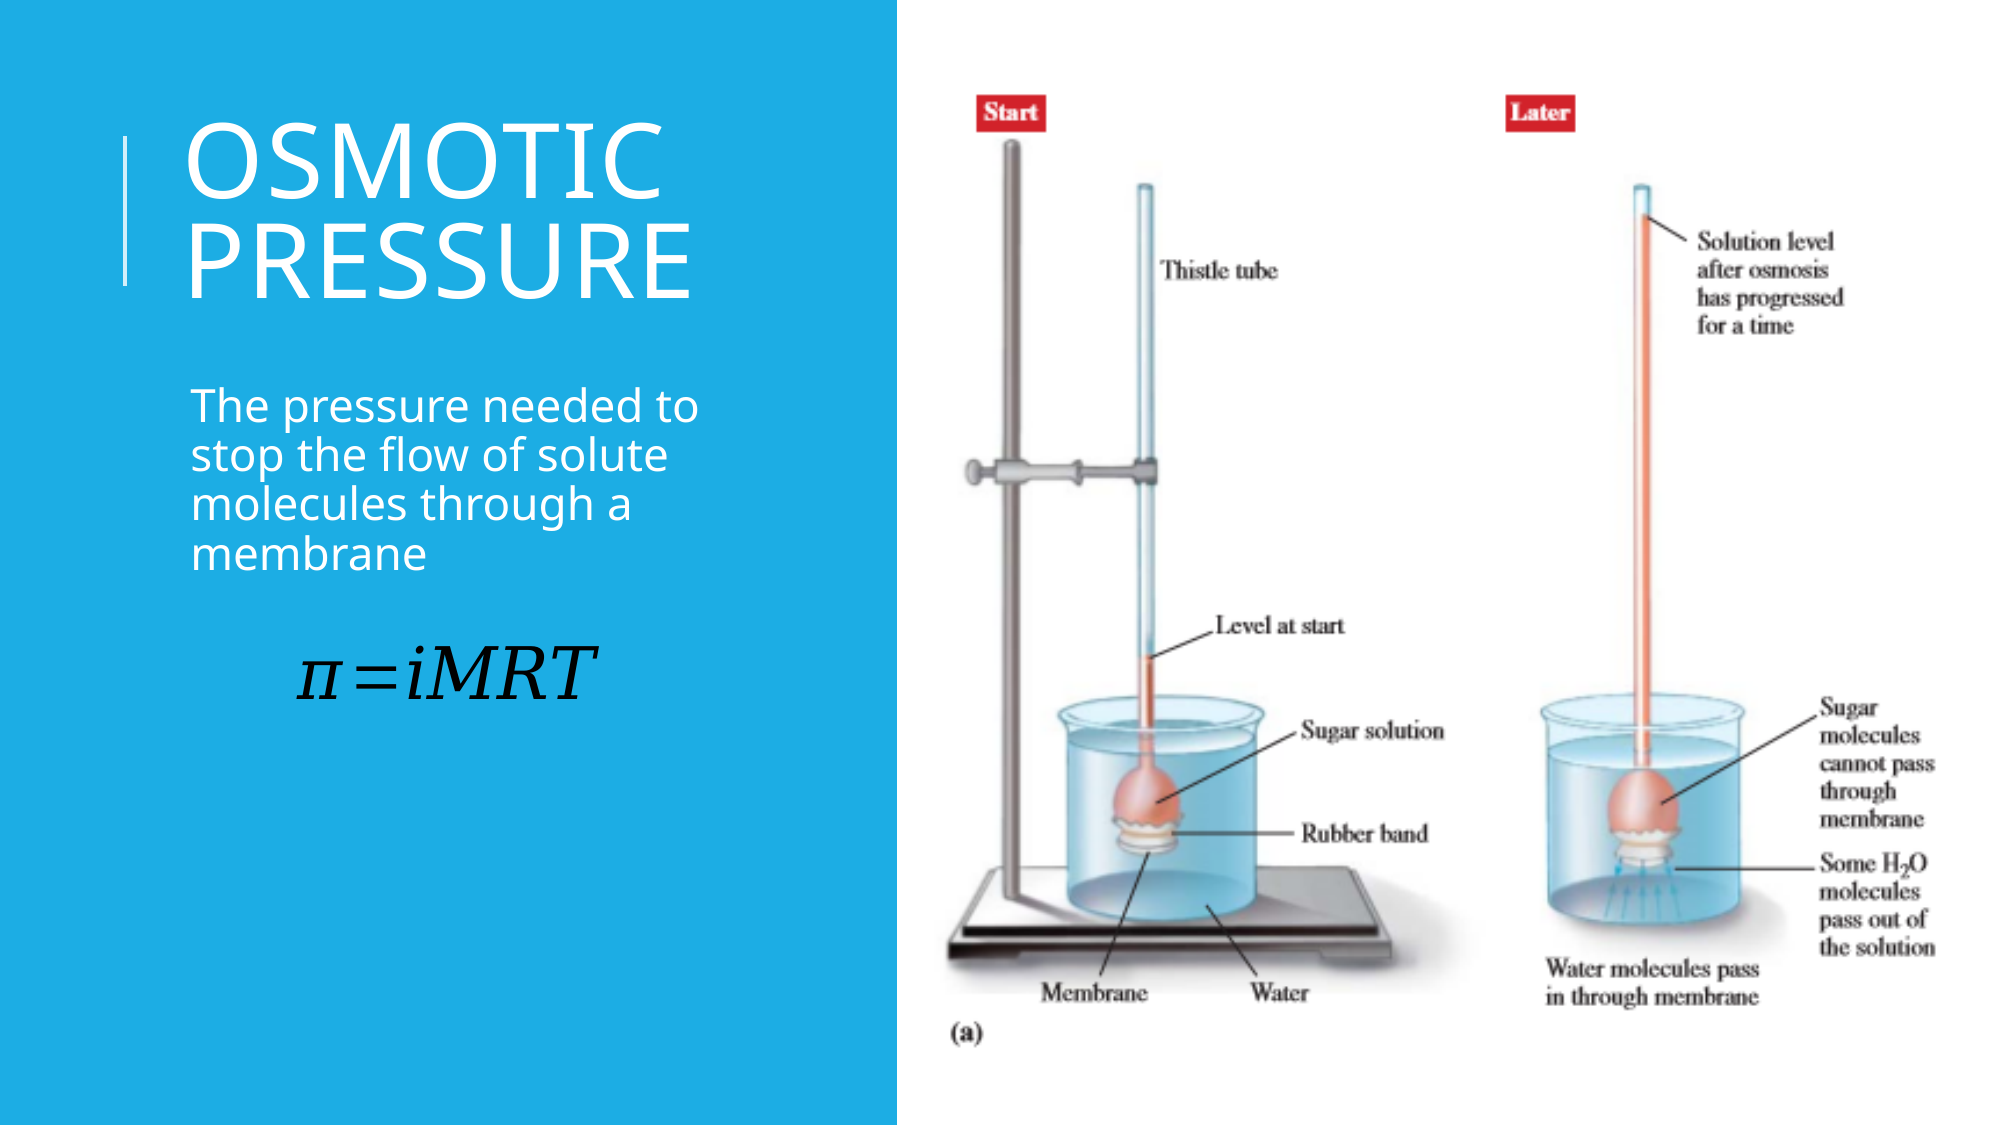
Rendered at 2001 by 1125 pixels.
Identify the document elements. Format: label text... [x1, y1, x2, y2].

picture [933, 70, 1959, 1057]
list The pressure needed to stop the flow of solute molecules through a membrane [168, 375, 790, 1020]
title Osmotic pressure [168, 96, 788, 342]
text_box [0, 0, 898, 1125]
